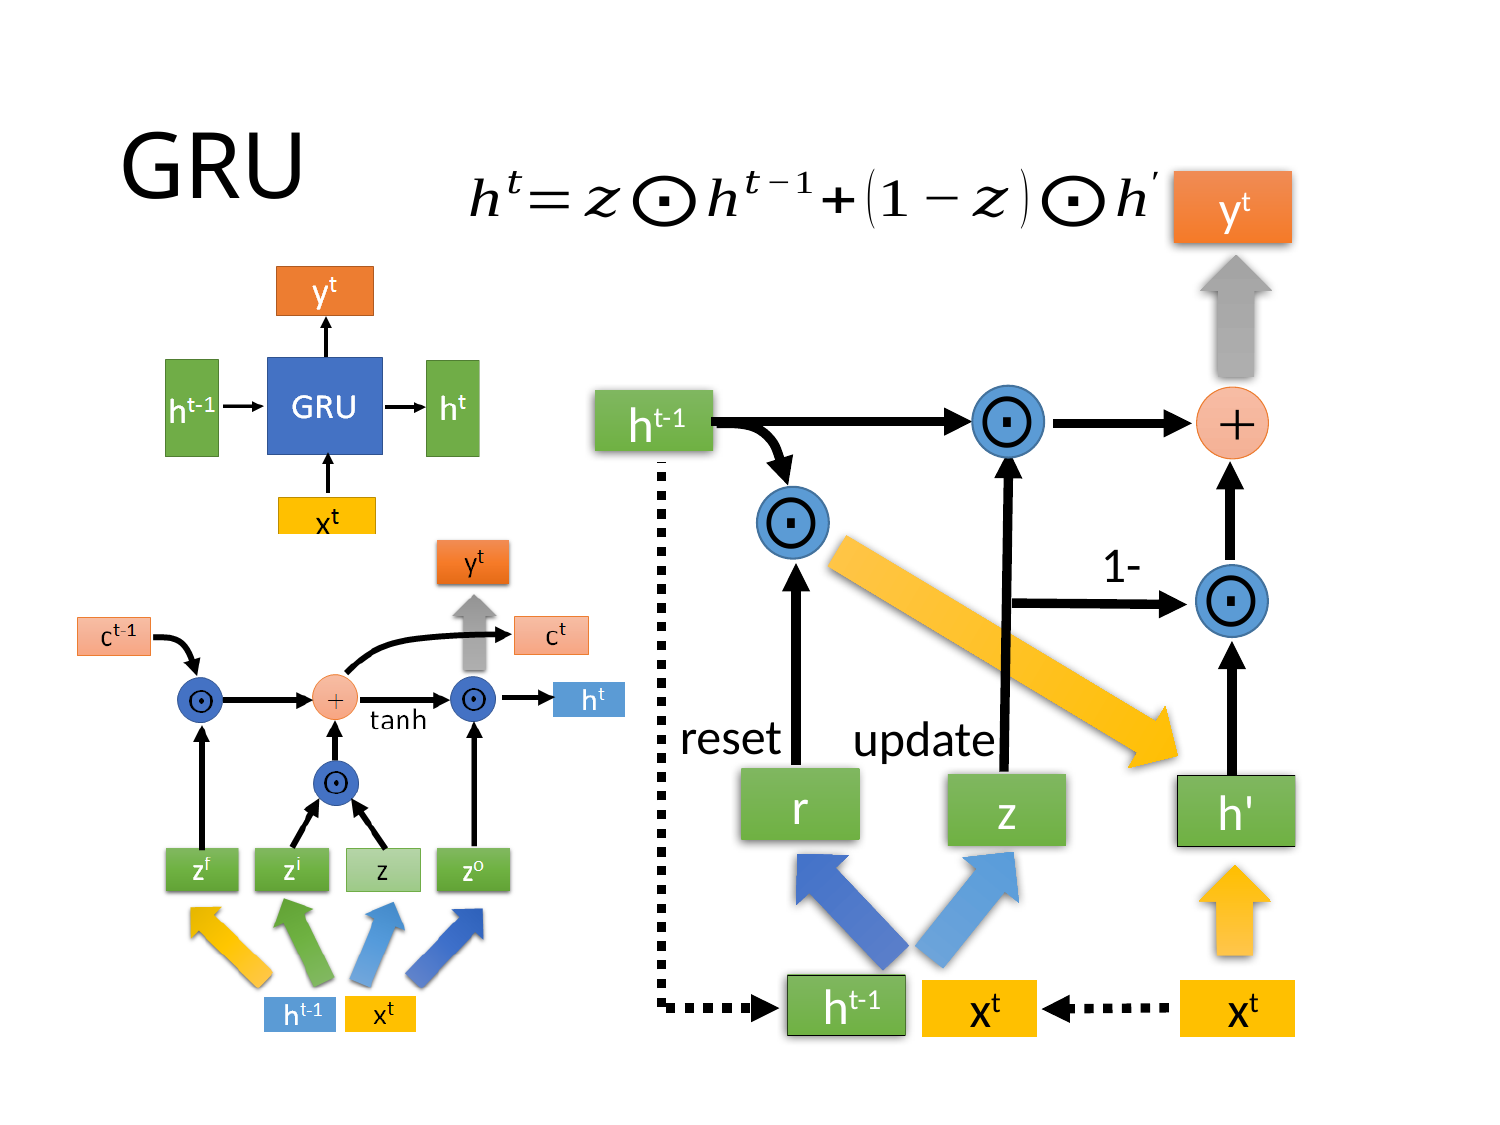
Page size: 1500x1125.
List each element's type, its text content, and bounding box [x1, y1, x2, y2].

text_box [1160, 169, 1310, 246]
text_box [716, 422, 791, 486]
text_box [1196, 387, 1269, 459]
text_box h' [1177, 775, 1296, 847]
picture [72, 263, 638, 1052]
text_box [1200, 254, 1273, 378]
text_box [1198, 865, 1271, 956]
text_box r [741, 768, 860, 840]
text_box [972, 385, 1045, 458]
text_box [827, 535, 1001, 670]
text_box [777, 967, 1060, 1047]
text_box update [837, 699, 1011, 775]
title GRU [103, 59, 1397, 278]
text_box [915, 851, 1019, 967]
text_box reset [665, 696, 798, 772]
text_box 1- [1086, 524, 1202, 600]
text_box ht-1 [582, 385, 732, 460]
text_box [796, 854, 909, 967]
text_box z [947, 774, 1066, 846]
text_box [1011, 634, 1178, 768]
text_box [1168, 970, 1318, 1047]
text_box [756, 486, 829, 559]
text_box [1196, 565, 1268, 638]
